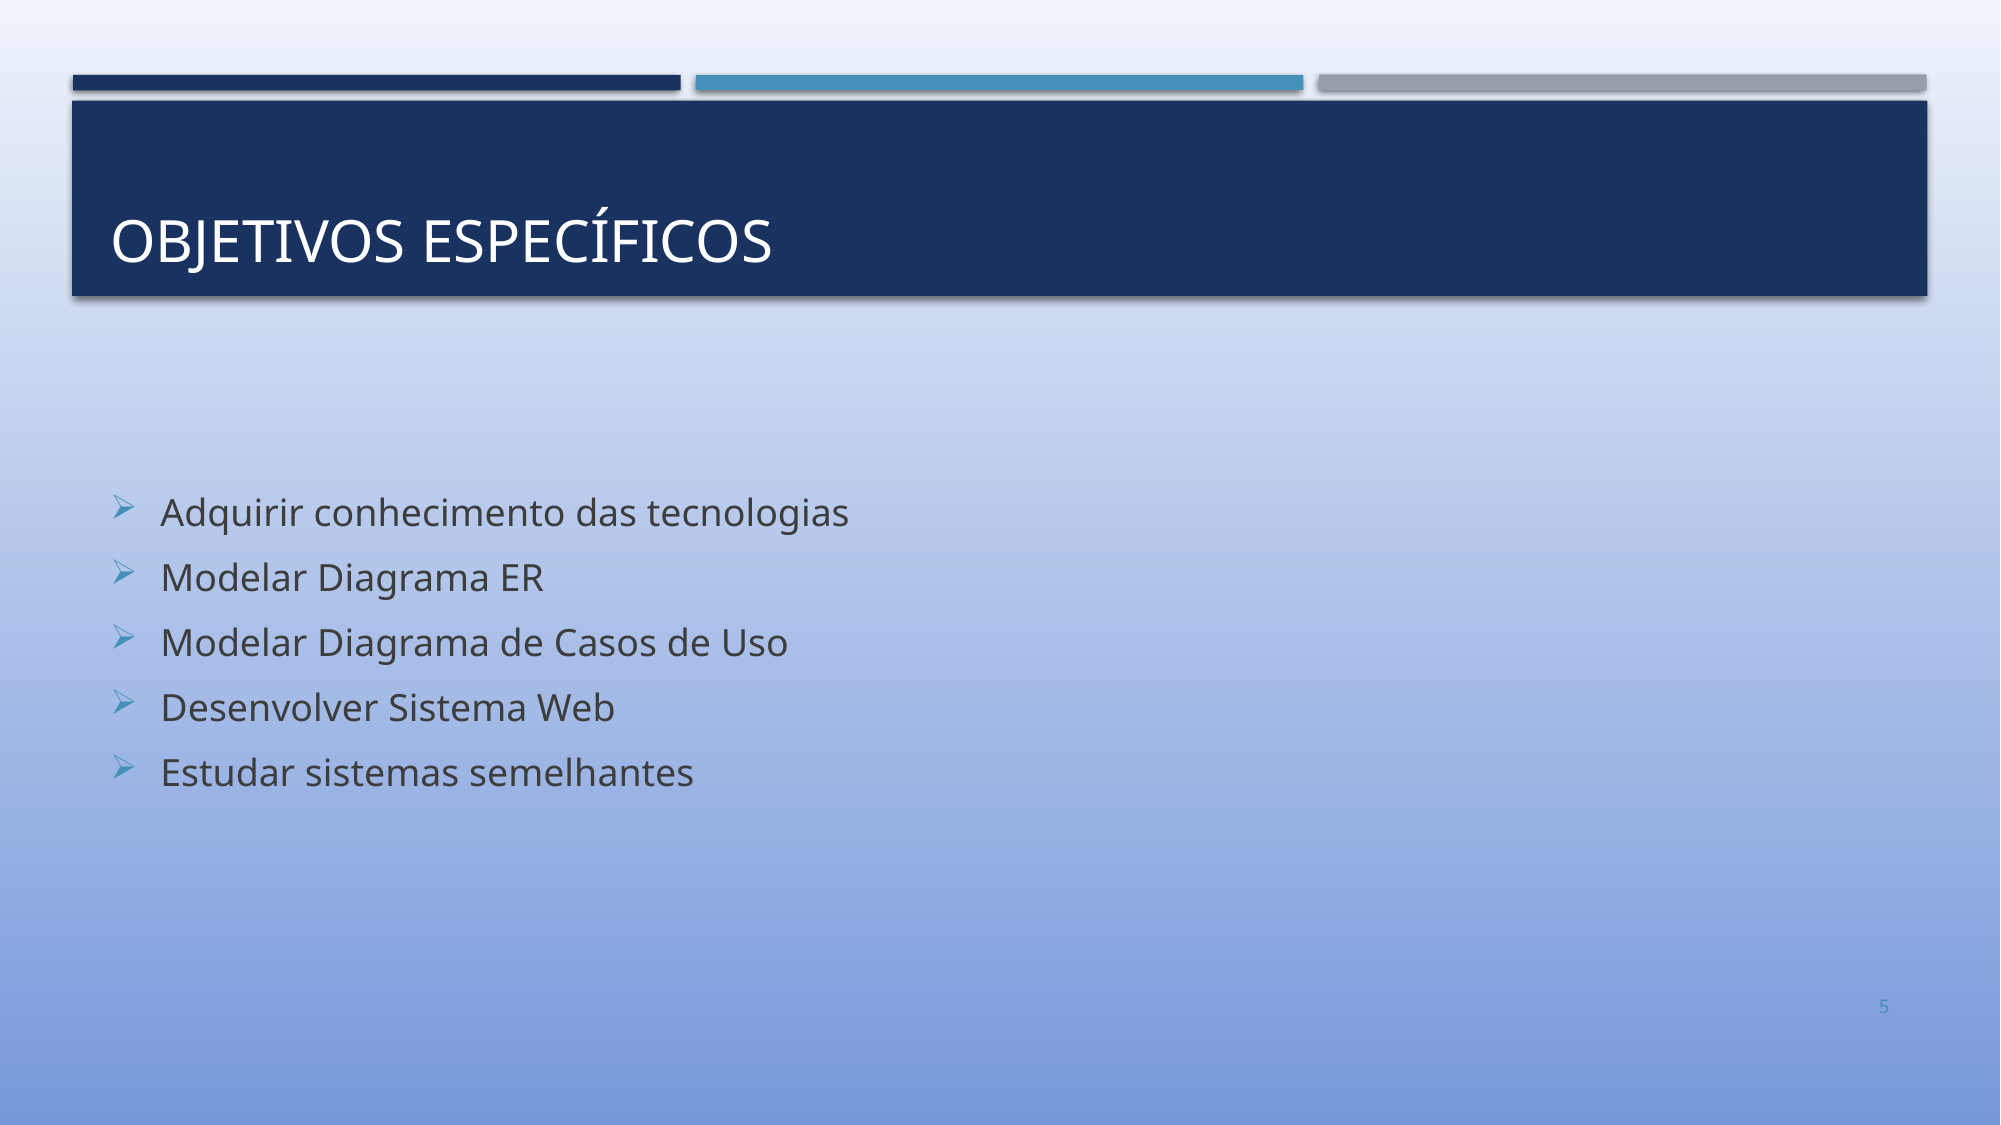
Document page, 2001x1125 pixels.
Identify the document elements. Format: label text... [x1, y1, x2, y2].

title Objetivos específicos [95, 115, 1905, 282]
slide_number 5 [1732, 977, 1905, 1037]
list Adquirir conhecimento das tecnologias Modelar Diagrama ER Modelar Diagrama de Casos de Uso Desenvolver Sistema Web Estudar sistemas semelhantes [95, 463, 1905, 950]
